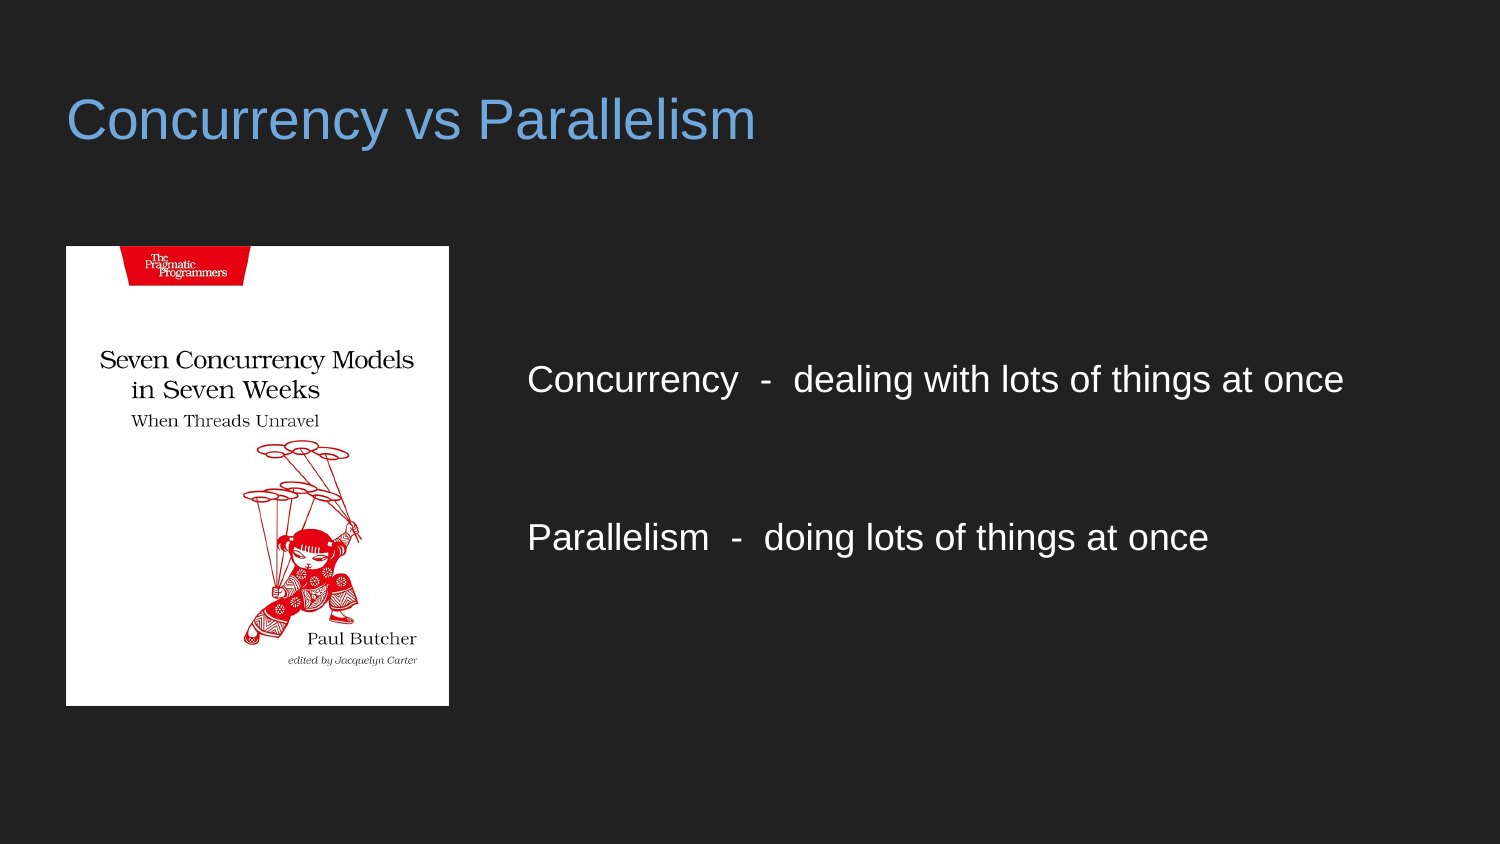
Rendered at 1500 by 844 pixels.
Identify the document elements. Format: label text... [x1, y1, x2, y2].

text_box Parallelism - doing lots of things at once [512, 475, 1449, 597]
picture [65, 245, 449, 706]
title Concurrency vs Parallelism [51, 72, 1449, 167]
text_box Concurrency - dealing with lots of things at once [512, 317, 1449, 439]
